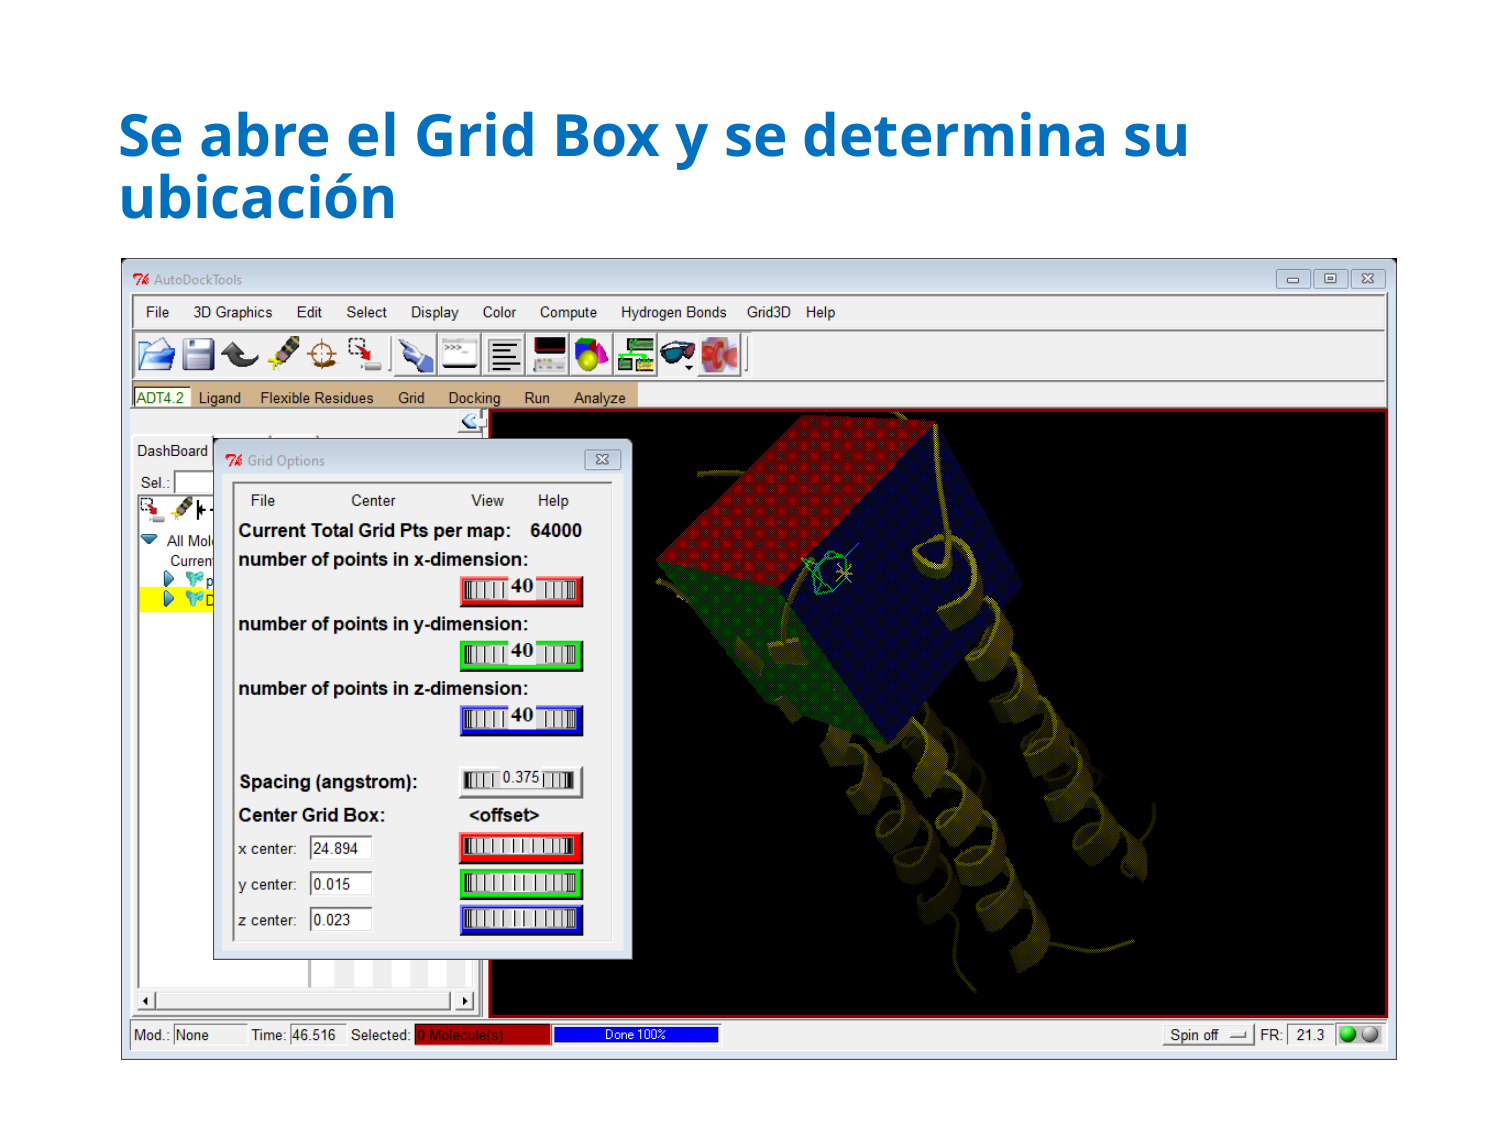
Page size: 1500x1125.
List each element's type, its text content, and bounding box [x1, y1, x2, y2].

picture [121, 258, 1397, 1060]
title Se abre el Grid Box y se determina su ubicación [103, 59, 1397, 278]
